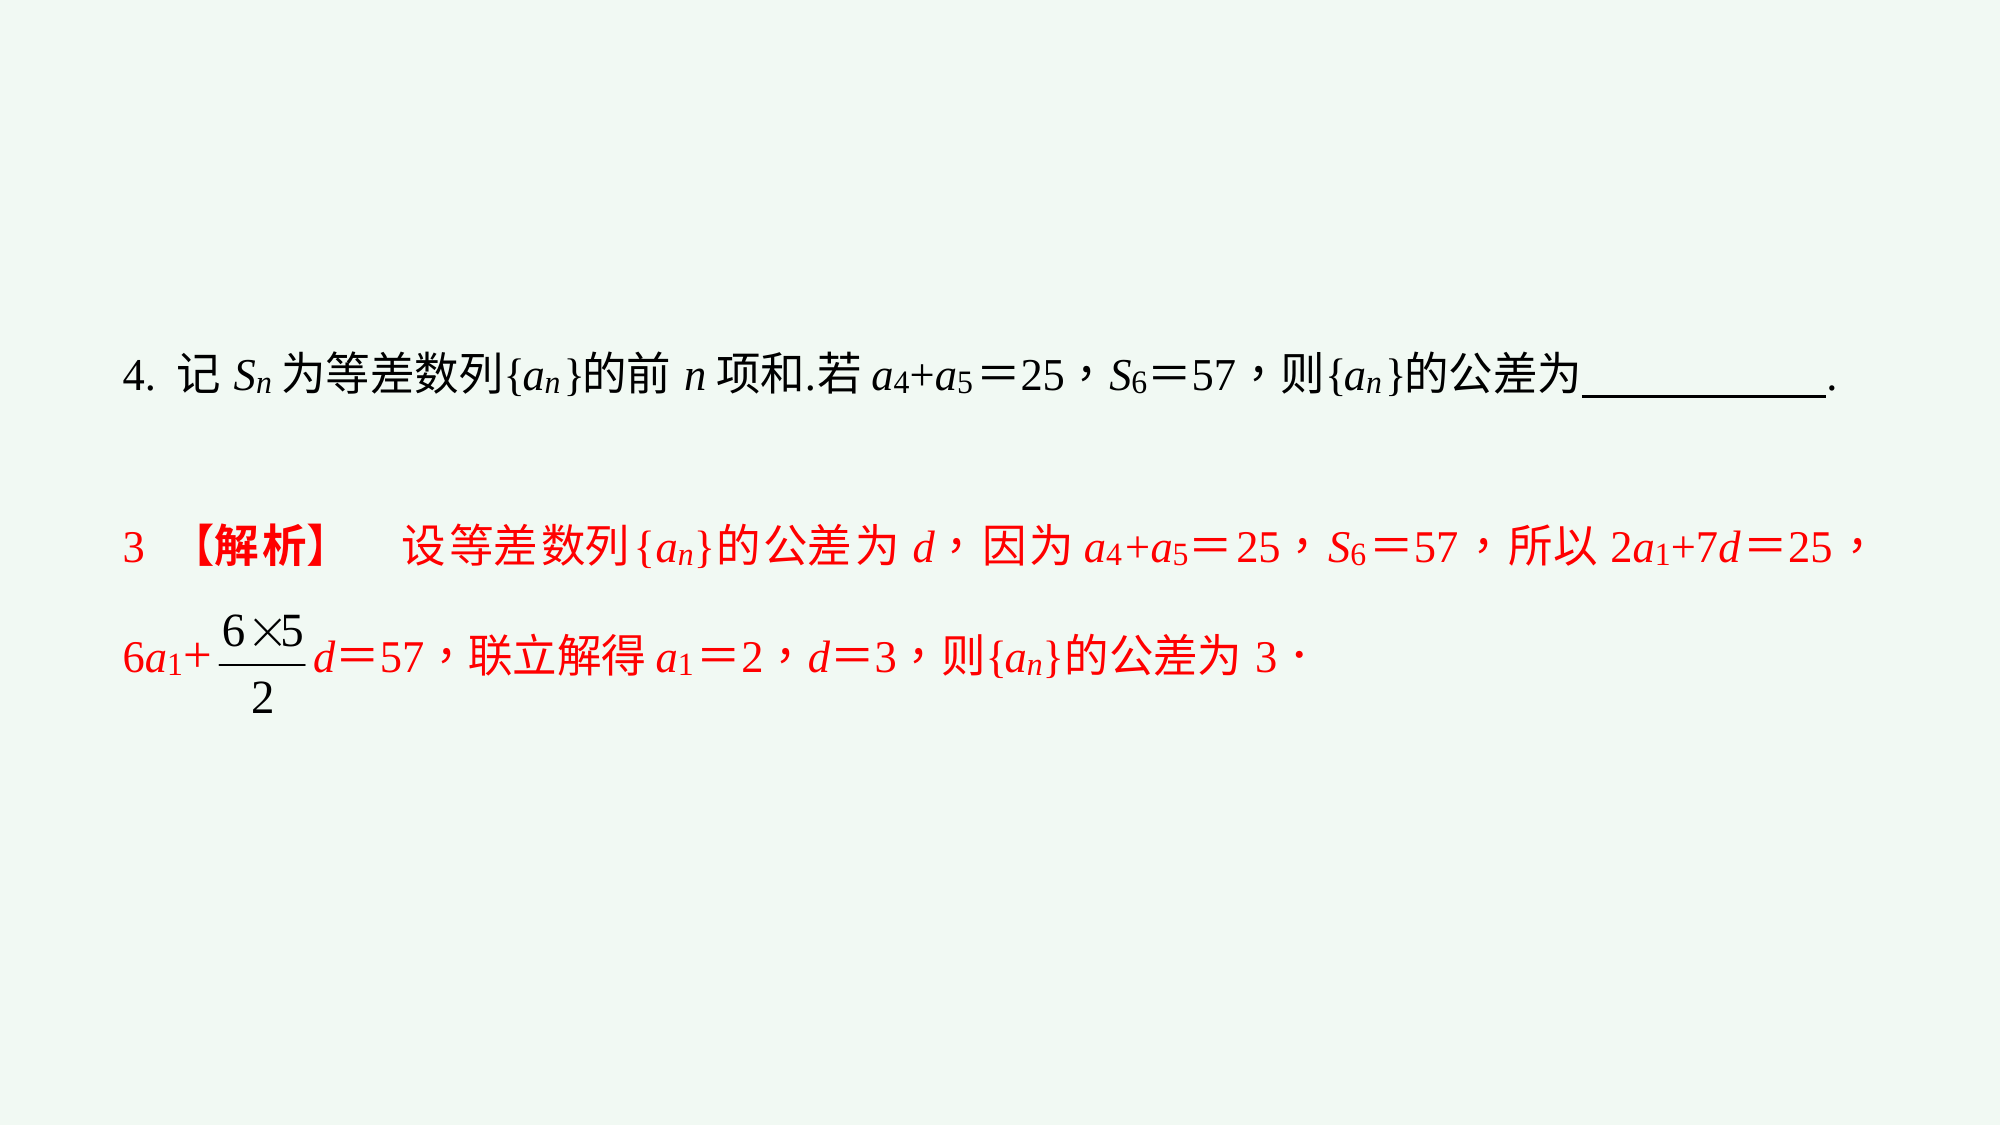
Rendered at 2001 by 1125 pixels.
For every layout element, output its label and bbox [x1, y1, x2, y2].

text_box [122, 494, 1881, 799]
text_box [122, 321, 1881, 494]
